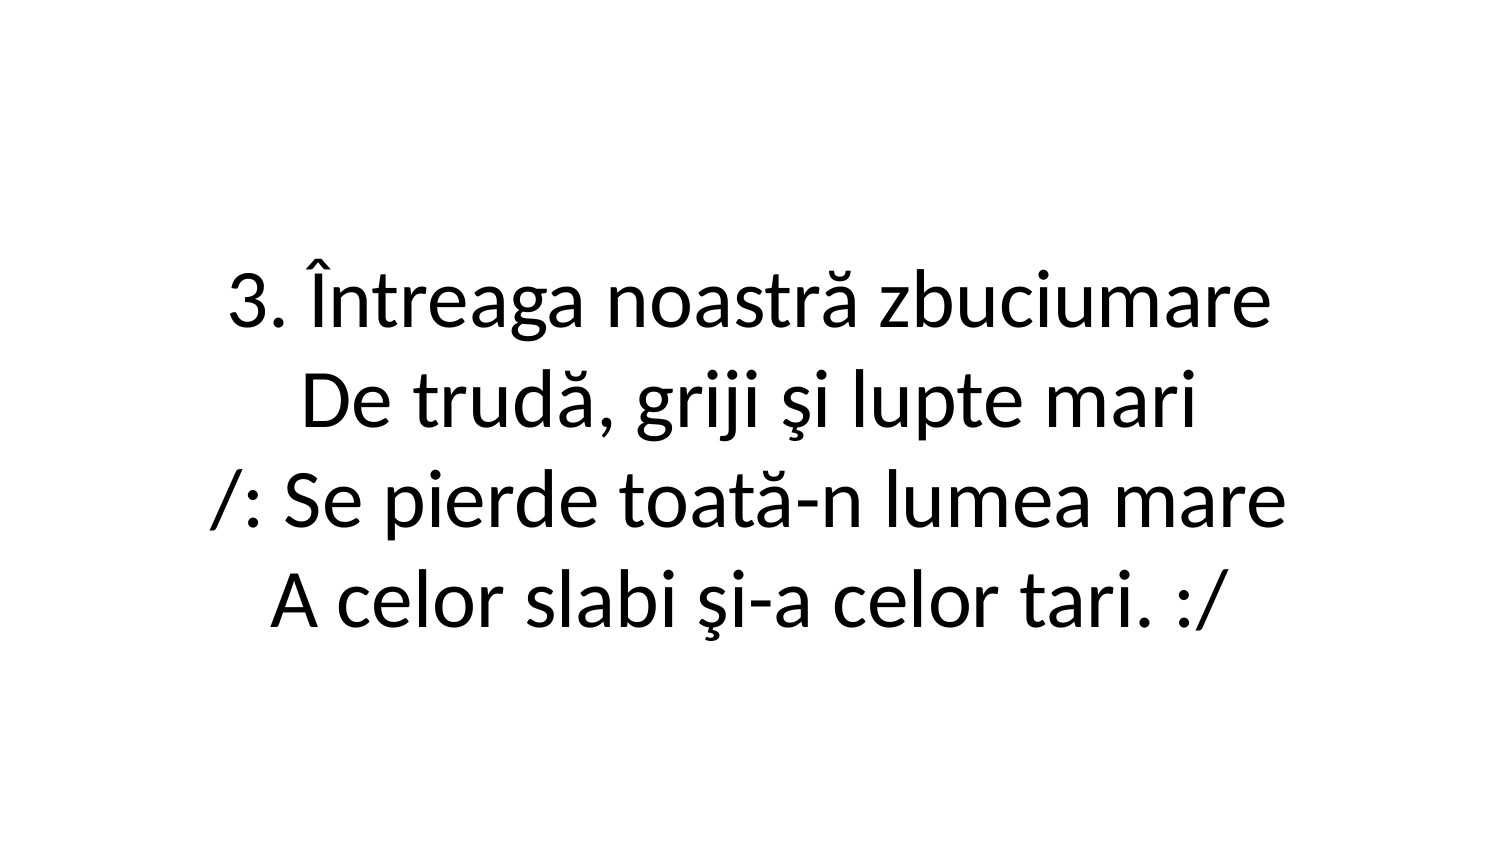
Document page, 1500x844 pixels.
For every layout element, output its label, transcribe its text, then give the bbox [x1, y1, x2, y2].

text_box 3. Întreaga noastră zbuciumare De trudă, griji şi lupte mari /: Se pierde toată-n lumea mare A celor slabi şi-a celor tari. :/ [195, 192, 1304, 652]
